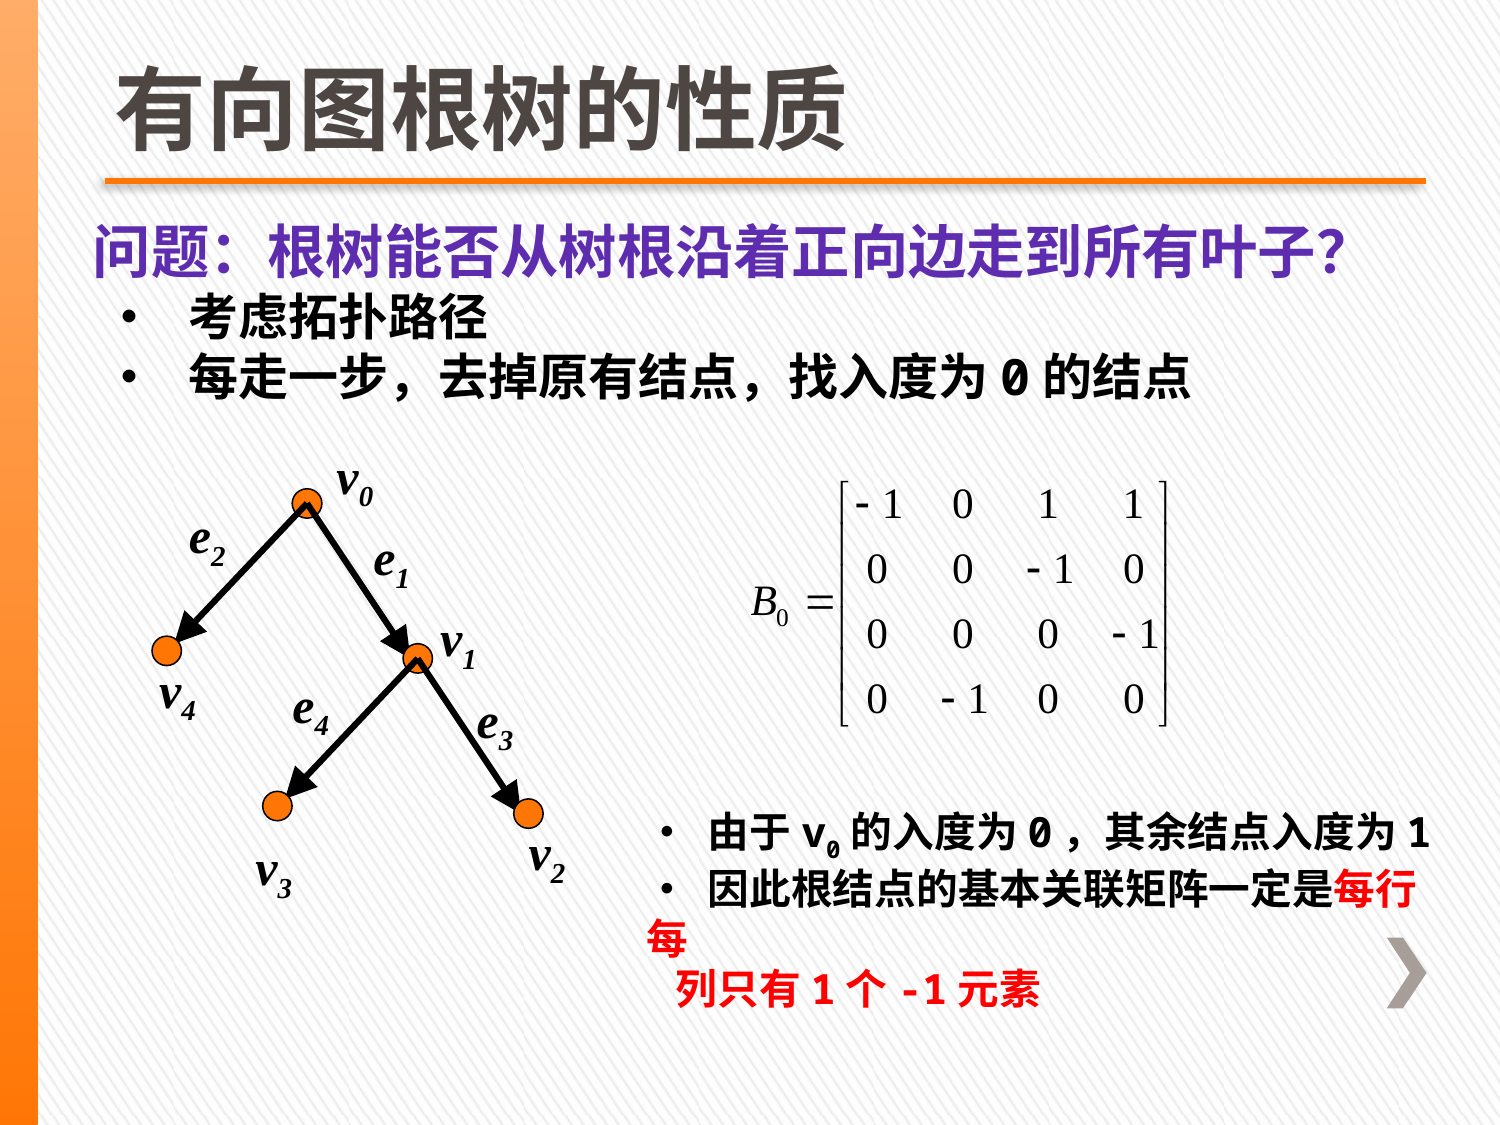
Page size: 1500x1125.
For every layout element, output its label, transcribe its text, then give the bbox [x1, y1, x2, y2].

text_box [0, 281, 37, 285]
title 有向图根树的性质 [99, 0, 1422, 170]
text_box 问题：根树能否从树根沿着正向边走到所有叶子？ • 考虑拓扑路径 • 每走一步，去掉原有结点，找入度为0的结点 [78, 208, 1452, 413]
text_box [742, 473, 1185, 735]
text_box • 由于v0的入度为0，其余结点入度为1 • 因此根结点的基本关联矩阵一定是每行每 列只有1个-1元素 [631, 798, 1454, 1021]
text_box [144, 436, 596, 904]
